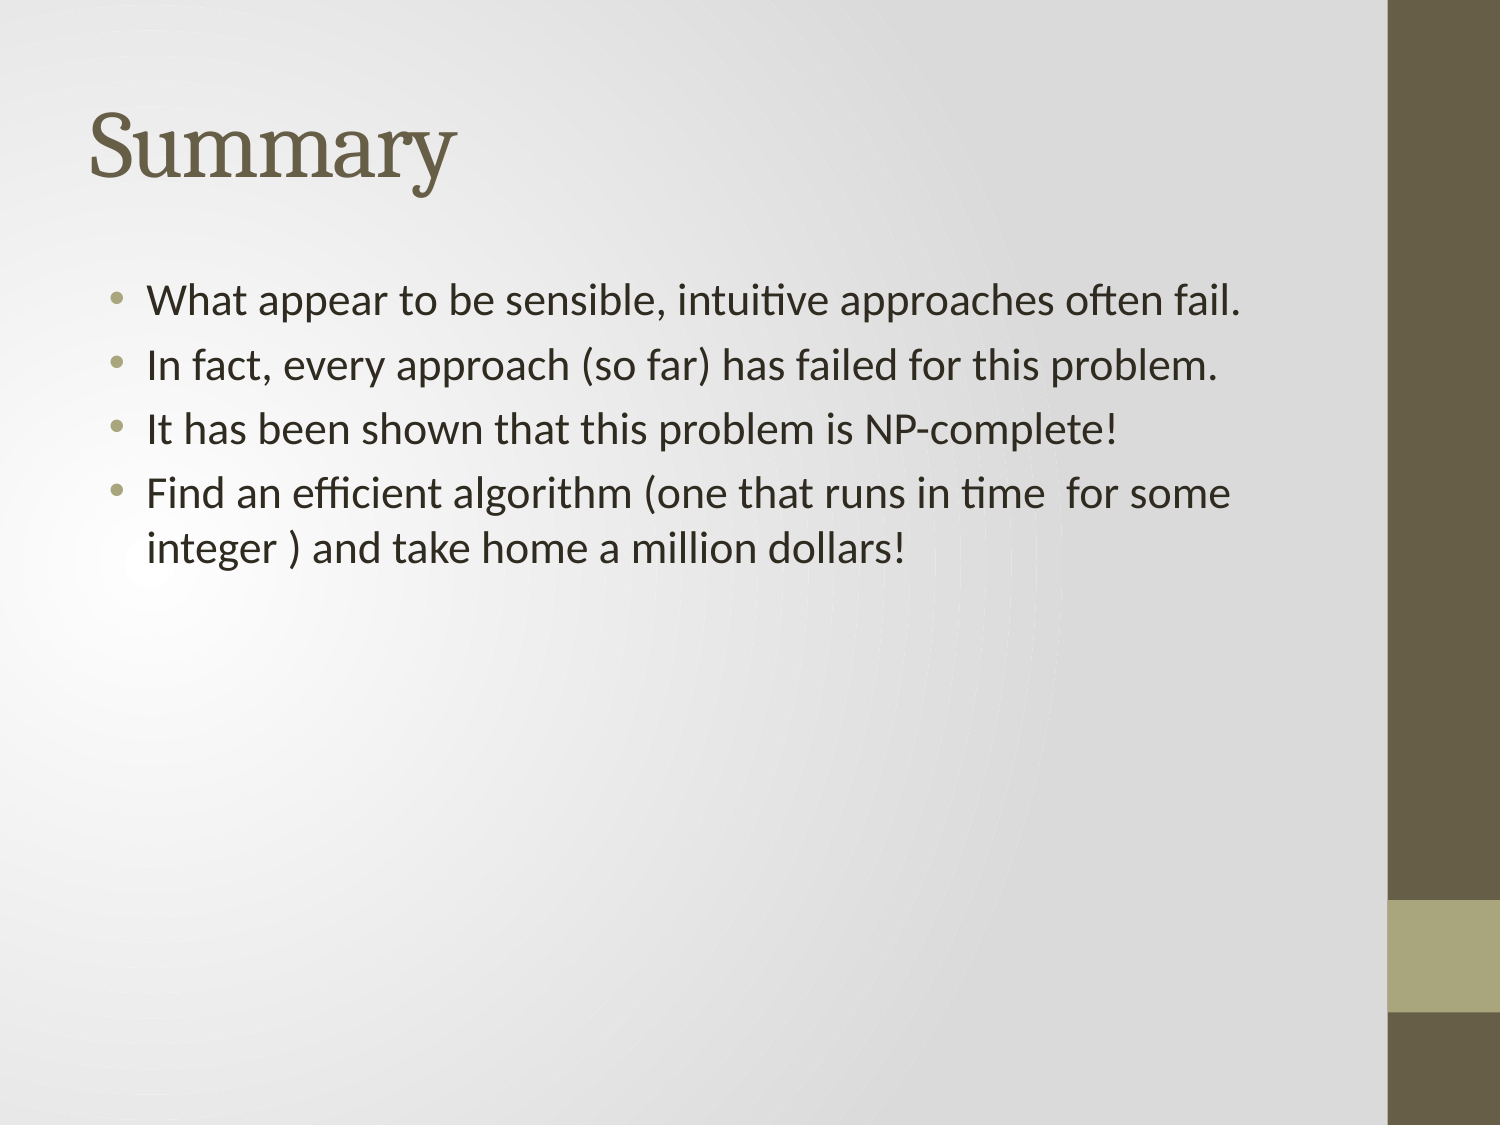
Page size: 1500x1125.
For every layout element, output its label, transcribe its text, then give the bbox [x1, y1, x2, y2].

title Summary [75, 45, 1325, 233]
